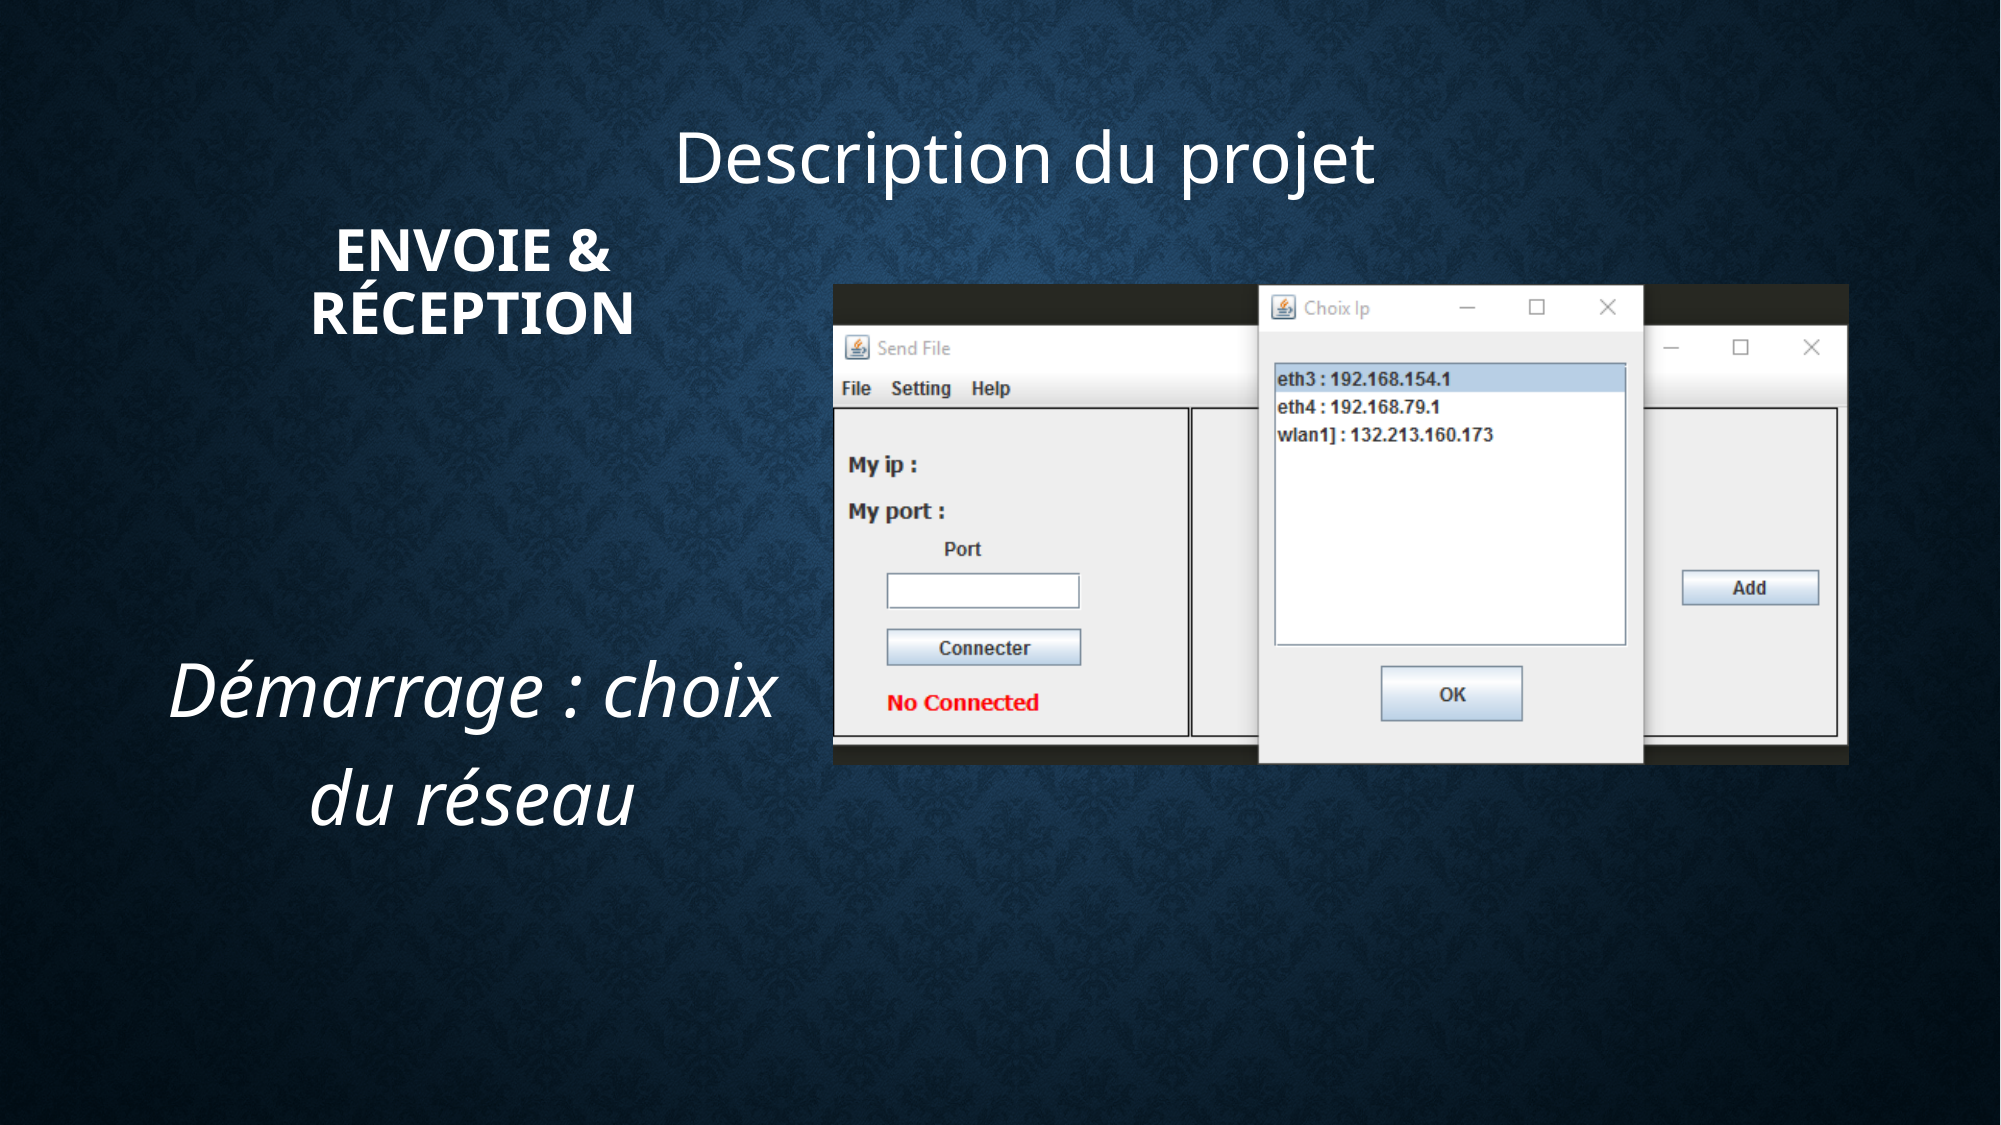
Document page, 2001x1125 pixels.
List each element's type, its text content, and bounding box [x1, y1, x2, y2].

text_box Description du projet [138, 77, 1837, 205]
list Démarrage : choix du réseau [150, 487, 796, 950]
title Envoie & réception [150, 205, 796, 487]
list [832, 284, 1849, 766]
